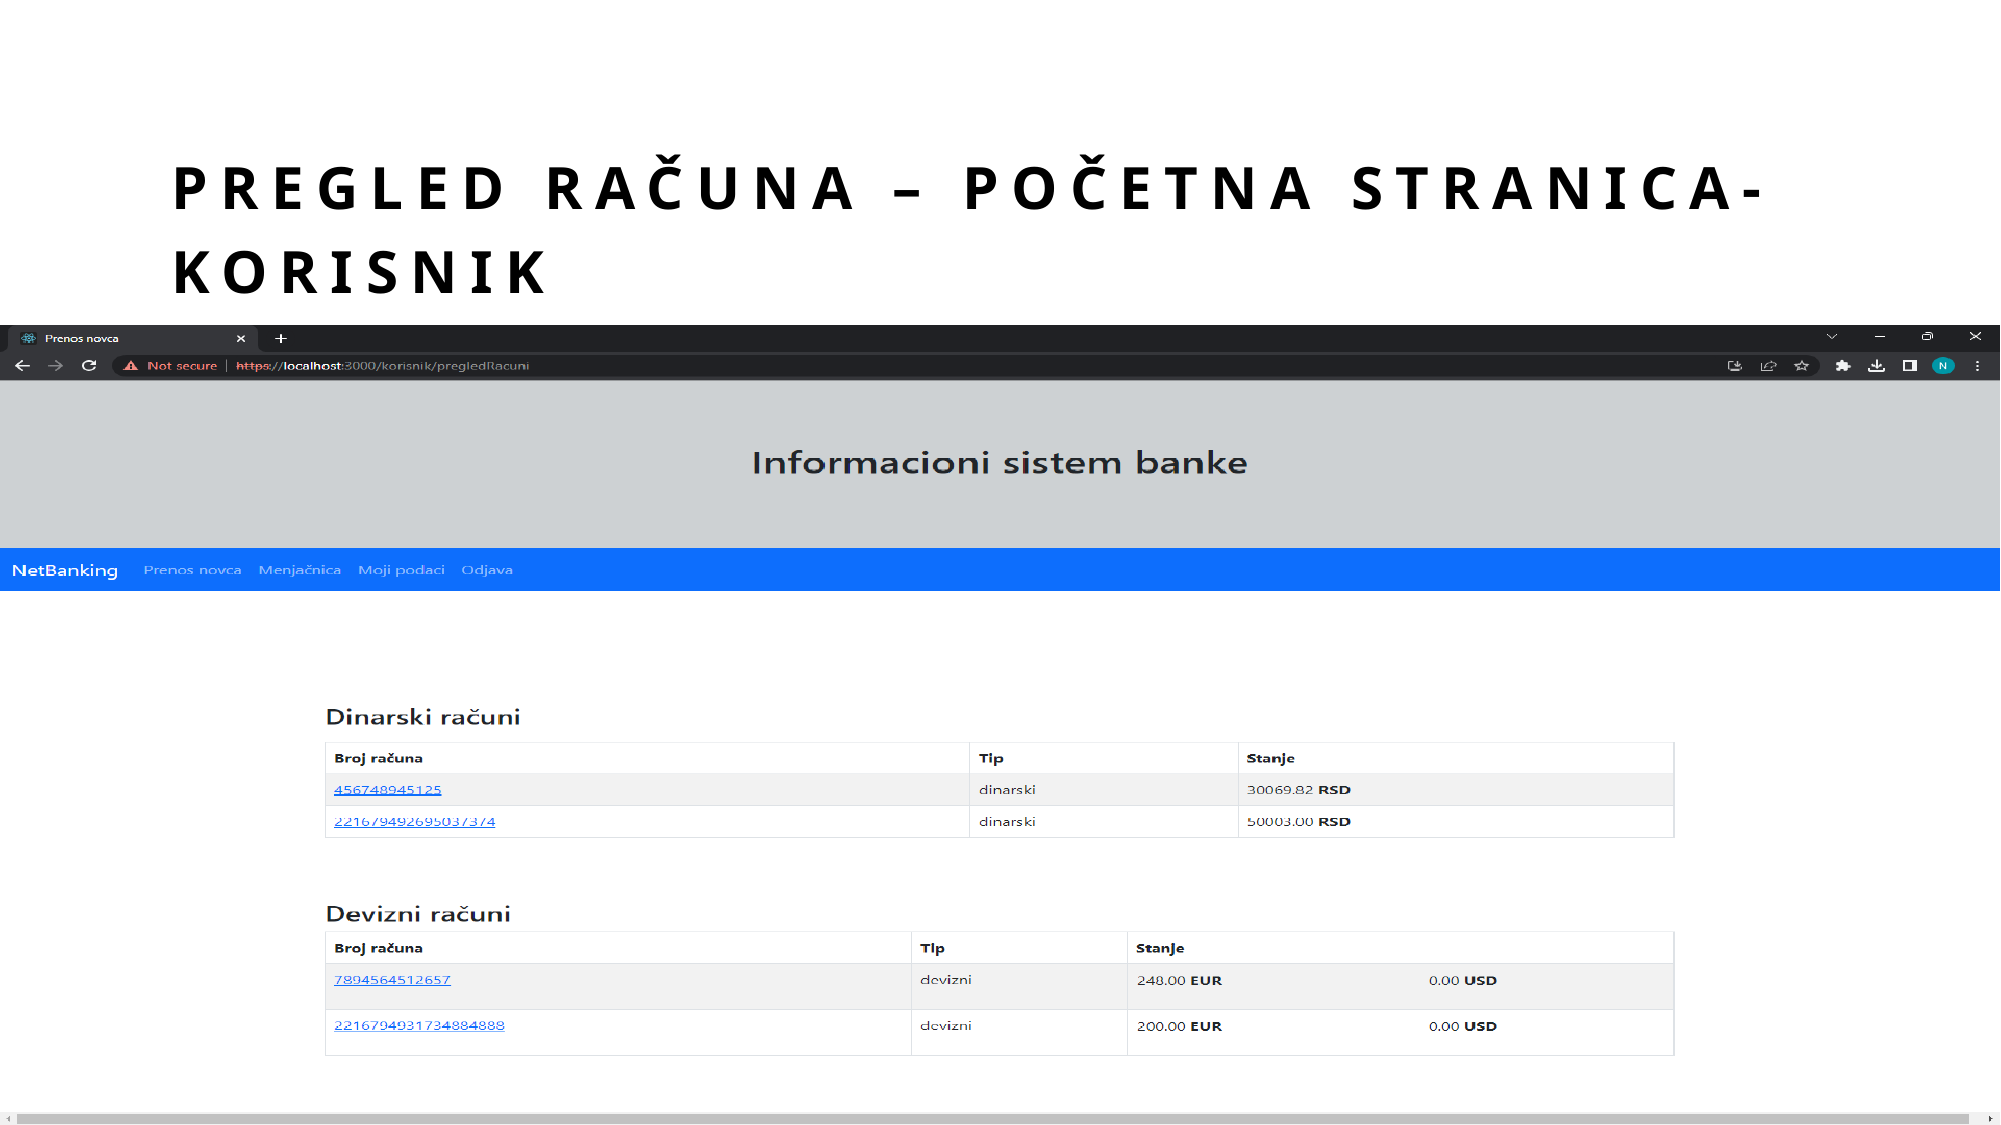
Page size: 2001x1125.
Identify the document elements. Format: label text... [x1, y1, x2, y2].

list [0, 325, 2000, 1125]
title Pregled raČUNA – POČETNA STRANICA- KORISNIK [156, 124, 1844, 313]
